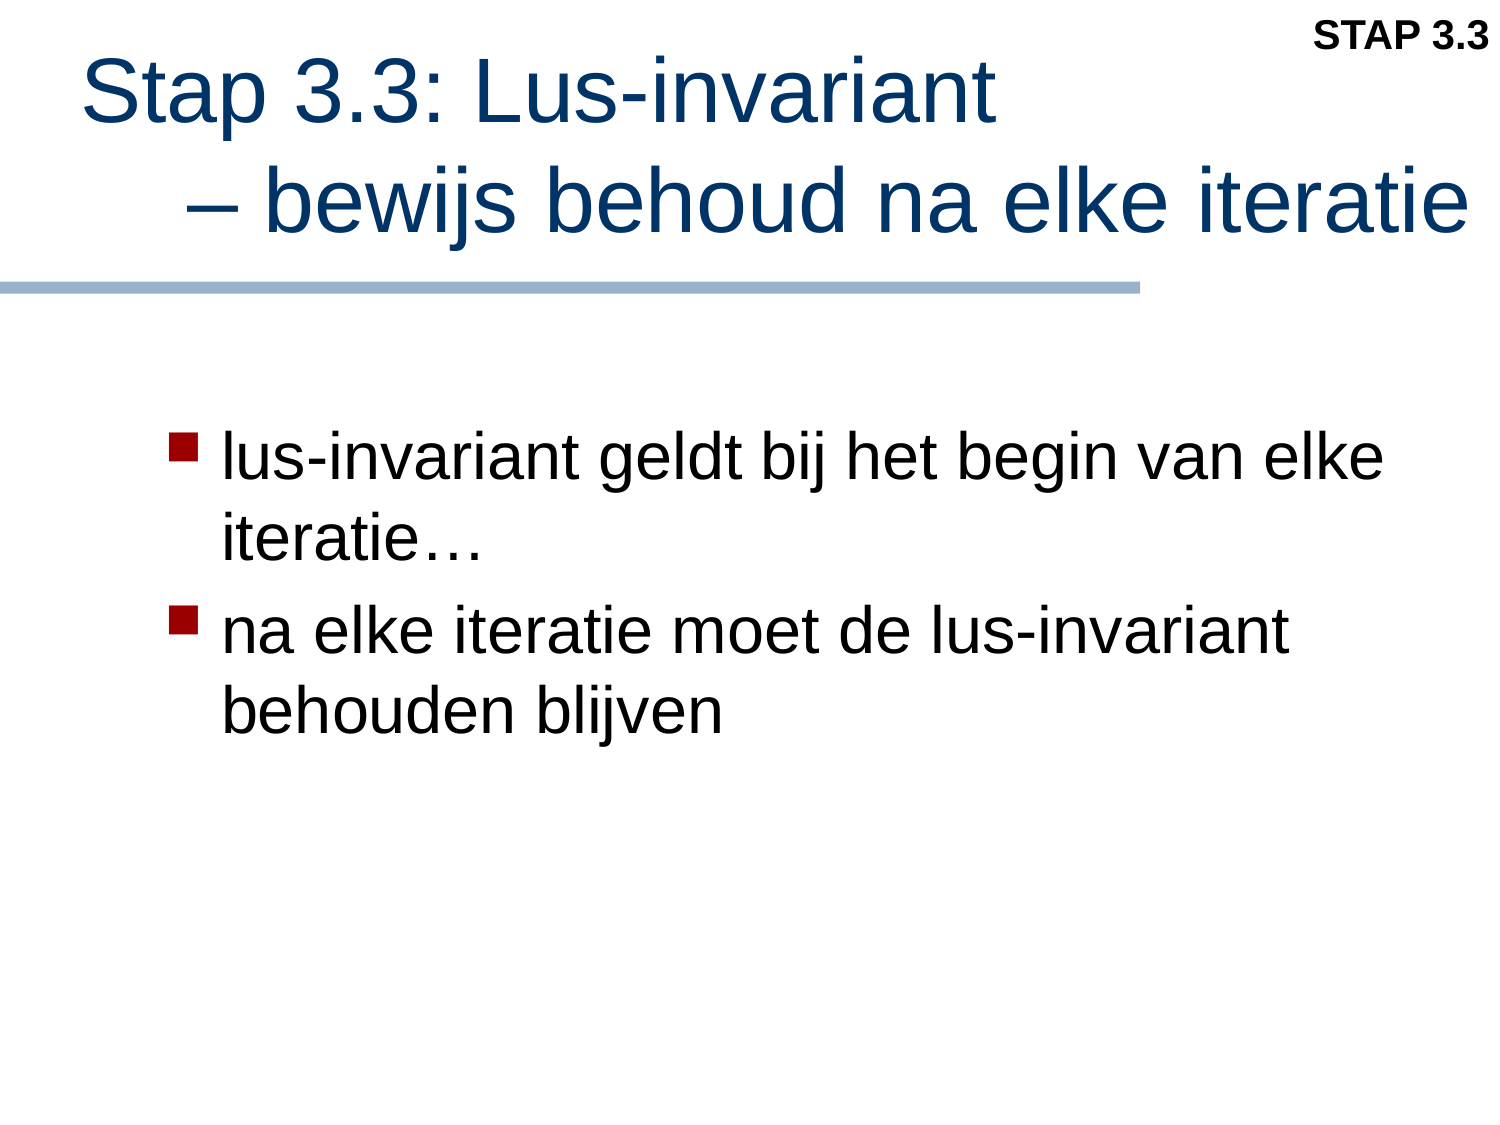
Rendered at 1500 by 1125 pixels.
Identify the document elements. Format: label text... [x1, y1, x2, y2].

list lus-invariant geldt bij het begin van elke iteratie… na elke iteratie moet de lus-invariant behouden blijven [149, 312, 1481, 1000]
title Stap 3.3: Lus-invariant – bewijs behoud na elke iteratie [65, 79, 1500, 259]
text_box STAP 3.3 [1298, 0, 1500, 65]
